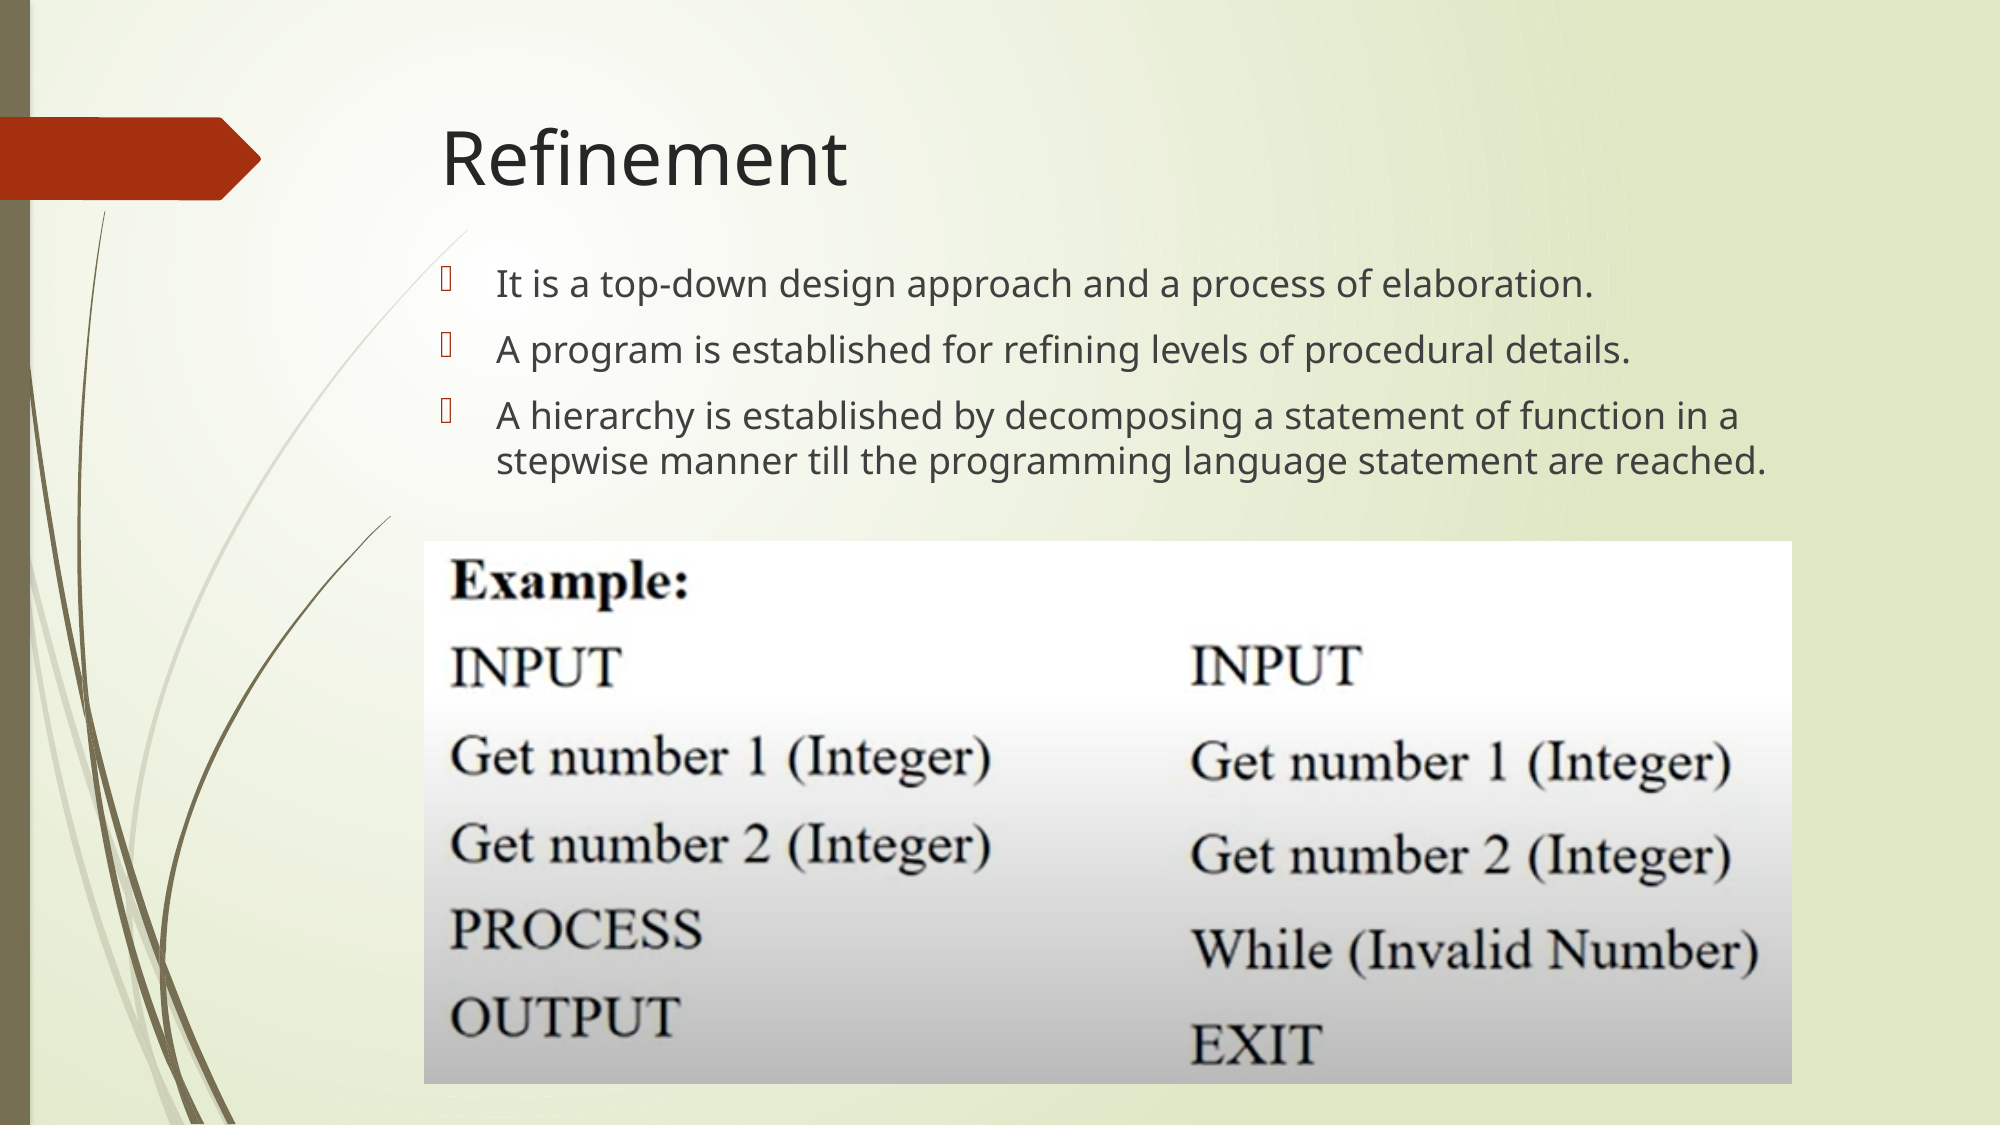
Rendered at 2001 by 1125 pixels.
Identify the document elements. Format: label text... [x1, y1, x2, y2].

picture [424, 540, 1793, 1085]
list It is a top-down design approach and a process of elaboration. A program is established for refining levels of procedural details. A hierarchy is established by decomposing a statement of function in a stepwise manner till the programming language statement are reached. [424, 252, 1888, 873]
title Refinement [425, 102, 1888, 252]
